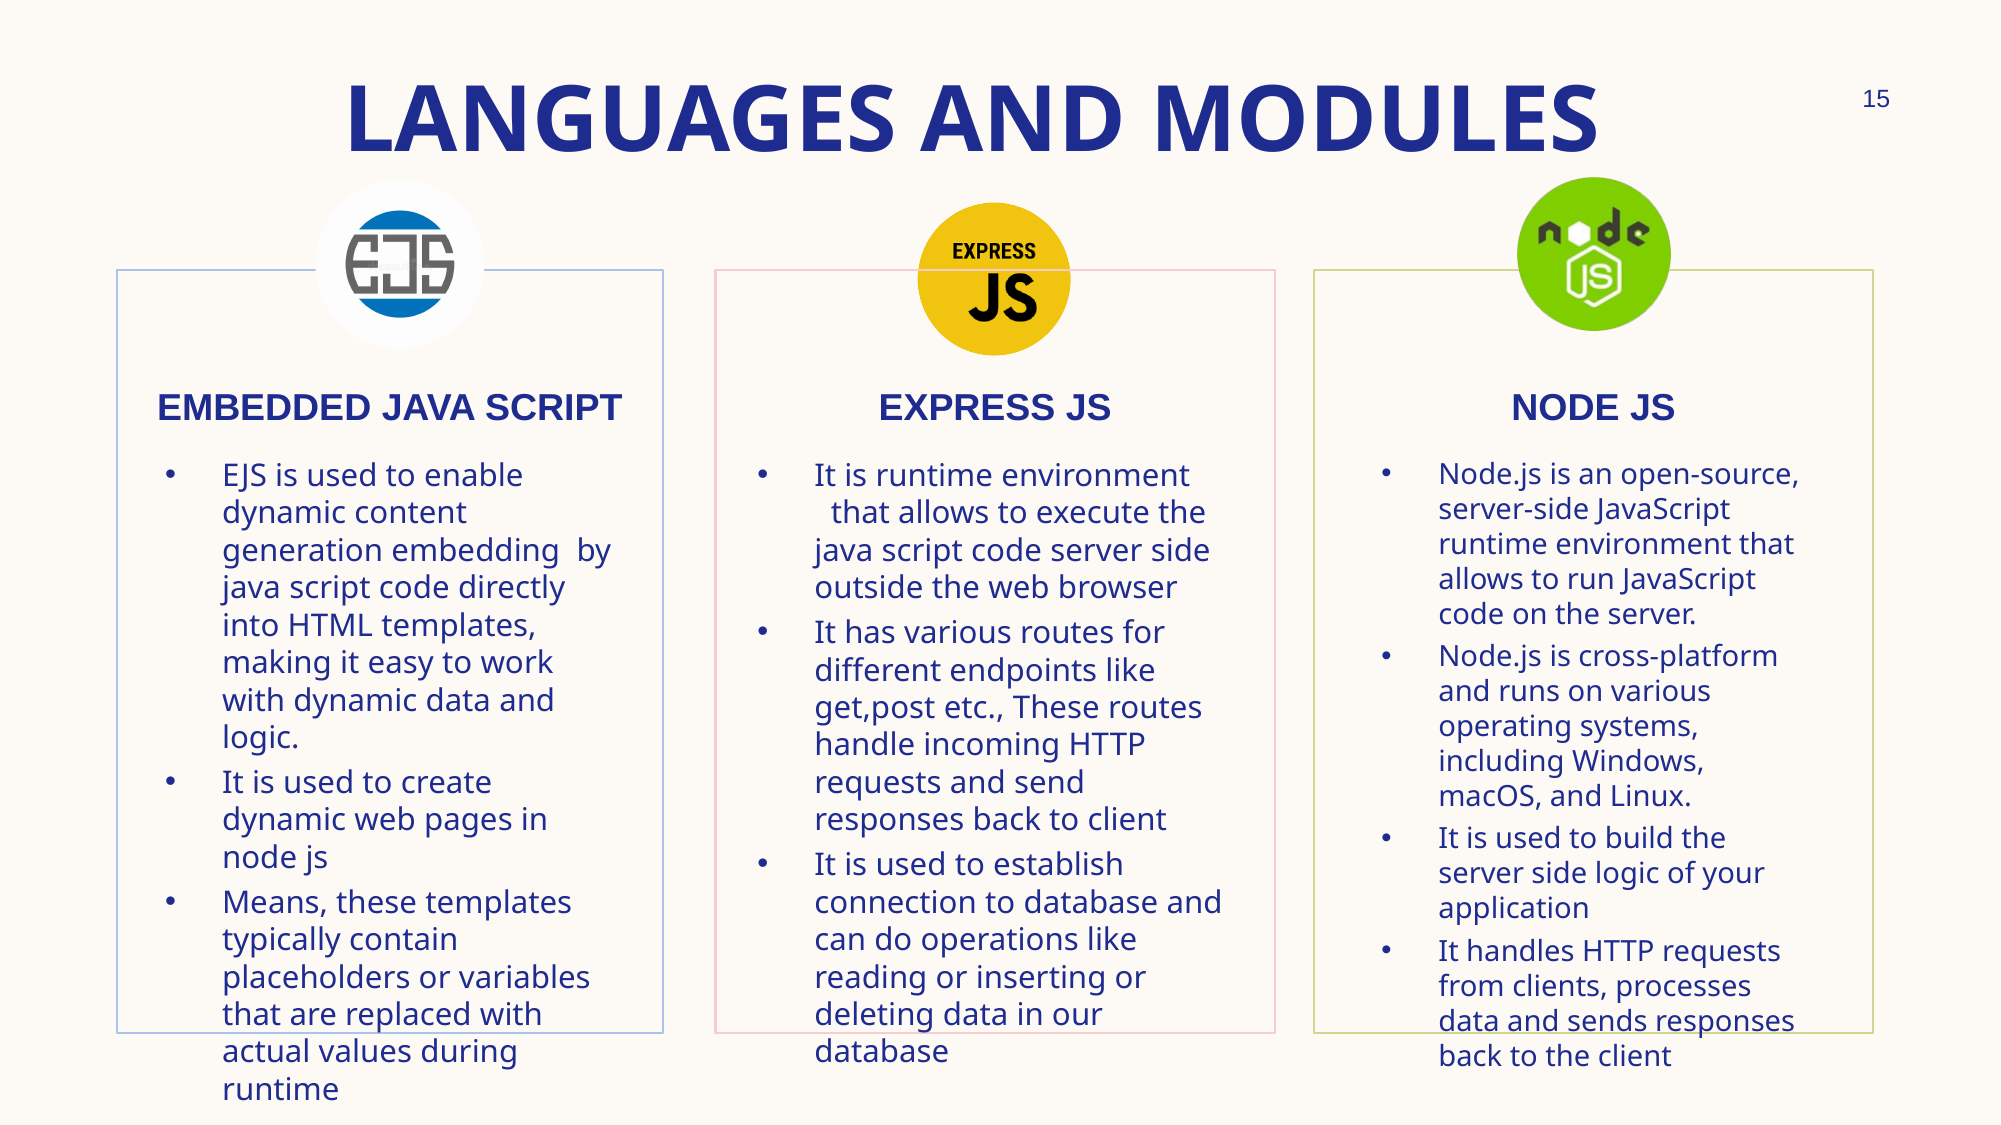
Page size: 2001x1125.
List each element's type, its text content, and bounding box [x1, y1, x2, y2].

list Node.js is an open-source, server-side JavaScript runtime environment that allows to run JavaScript code on the server. Node.js is cross-platform and runs on various operating systems, including Windows, macOS, and Linux. It is used to build the server side logic of your application It handles HTTP requests from clients, processes data and sends responses back to the client [1366, 447, 1822, 1009]
picture [917, 202, 1071, 356]
list EJS is used to enable dynamic content generation embedding by java script code directly into HTML templates, making it easy to work with dynamic data and logic. It is used to create dynamic web pages in node js Means, these templates typically contain placeholders or variables that are replaced with actual values during runtime [150, 447, 628, 1025]
list It is runtime environment that allows to execute the java script code server side outside the web browser It has various routes for different endpoints like get,post etc., These routes handle incoming HTTP requests and send responses back to client It is used to establish connection to database and can do operations like reading or inserting or deleting data in our database [742, 447, 1246, 1034]
title Languages and modules [96, 52, 1848, 178]
slide_number 15 [1795, 75, 1958, 120]
picture [1517, 177, 1671, 331]
list NODE JS [1313, 269, 1874, 1034]
picture [315, 179, 485, 349]
list Embedded JAVA SCRIPT [116, 269, 664, 1034]
list EXPRESS JS [714, 269, 1276, 1034]
